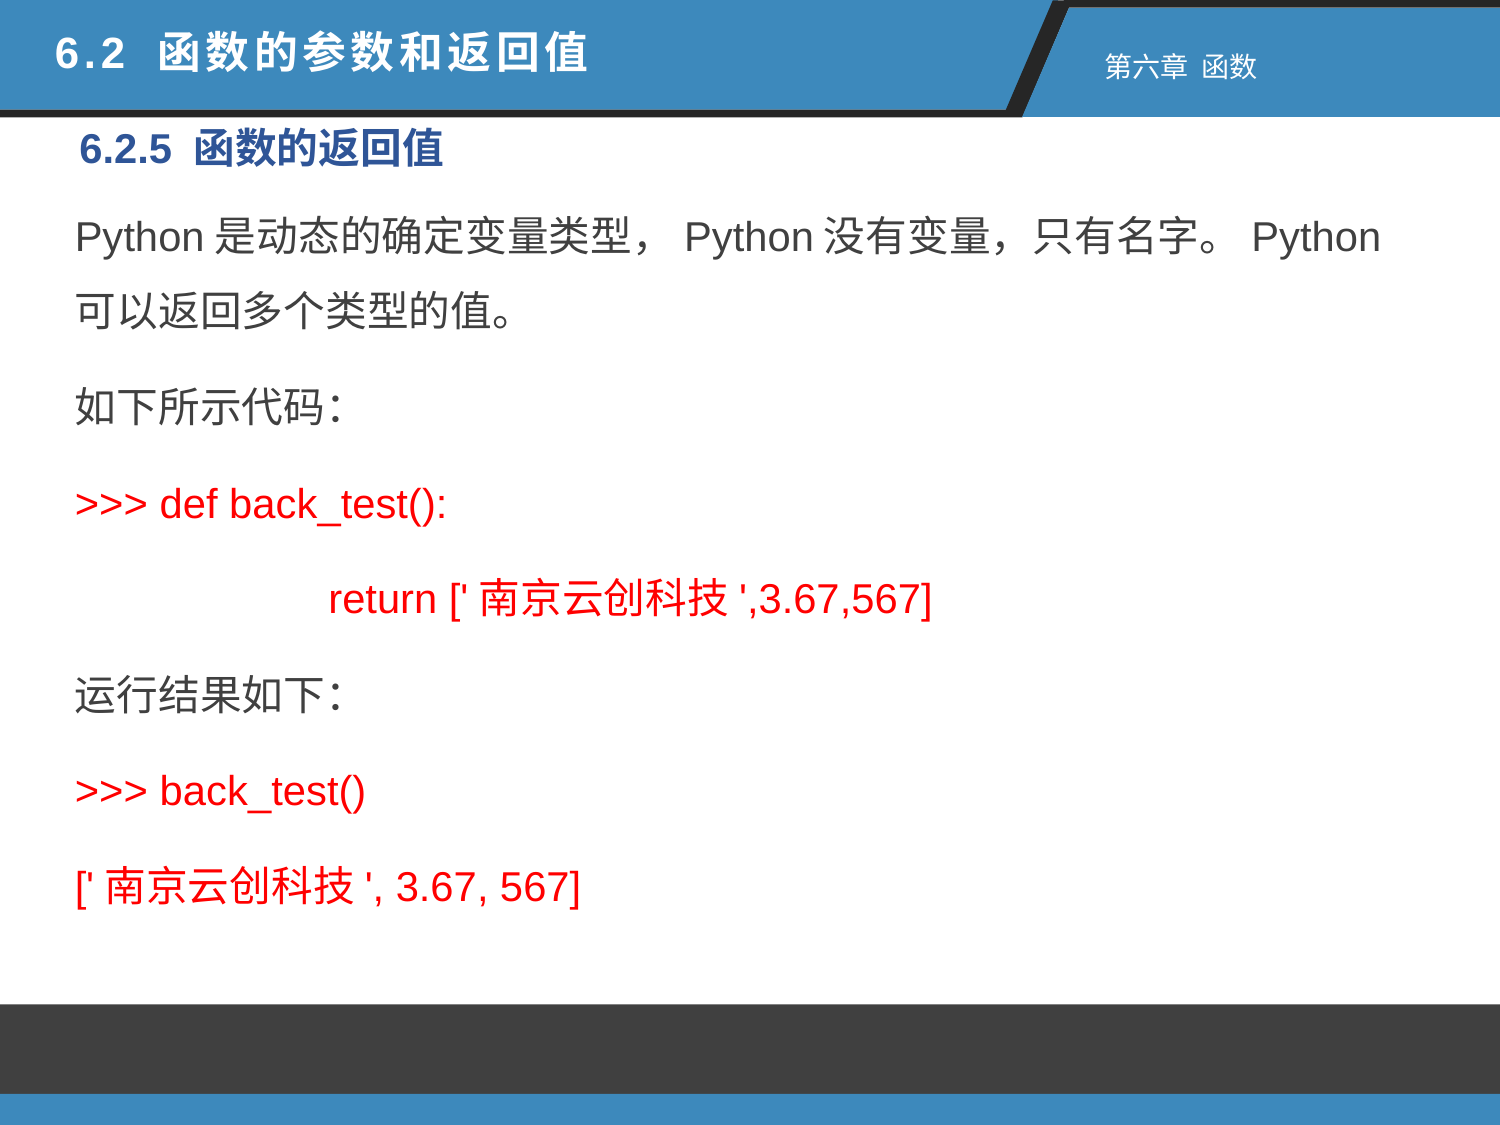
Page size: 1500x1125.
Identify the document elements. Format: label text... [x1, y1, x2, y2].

list Python是动态的确定变量类型，Python没有变量，只有名字。Python可以返回多个类型的值。 如下所示代码： >>> def back_test(): return ['南京云创科技',3.67,567] 运行结果如下： >>> back_test() ['南京云创科技', 3.67, 567] [59, 177, 1436, 986]
list 6.2.5 函数的返回值 [64, 119, 1229, 210]
text_box 6.2 函数的参数和返回值 [40, 17, 628, 85]
text_box 第六章 函数 [1070, 41, 1500, 91]
